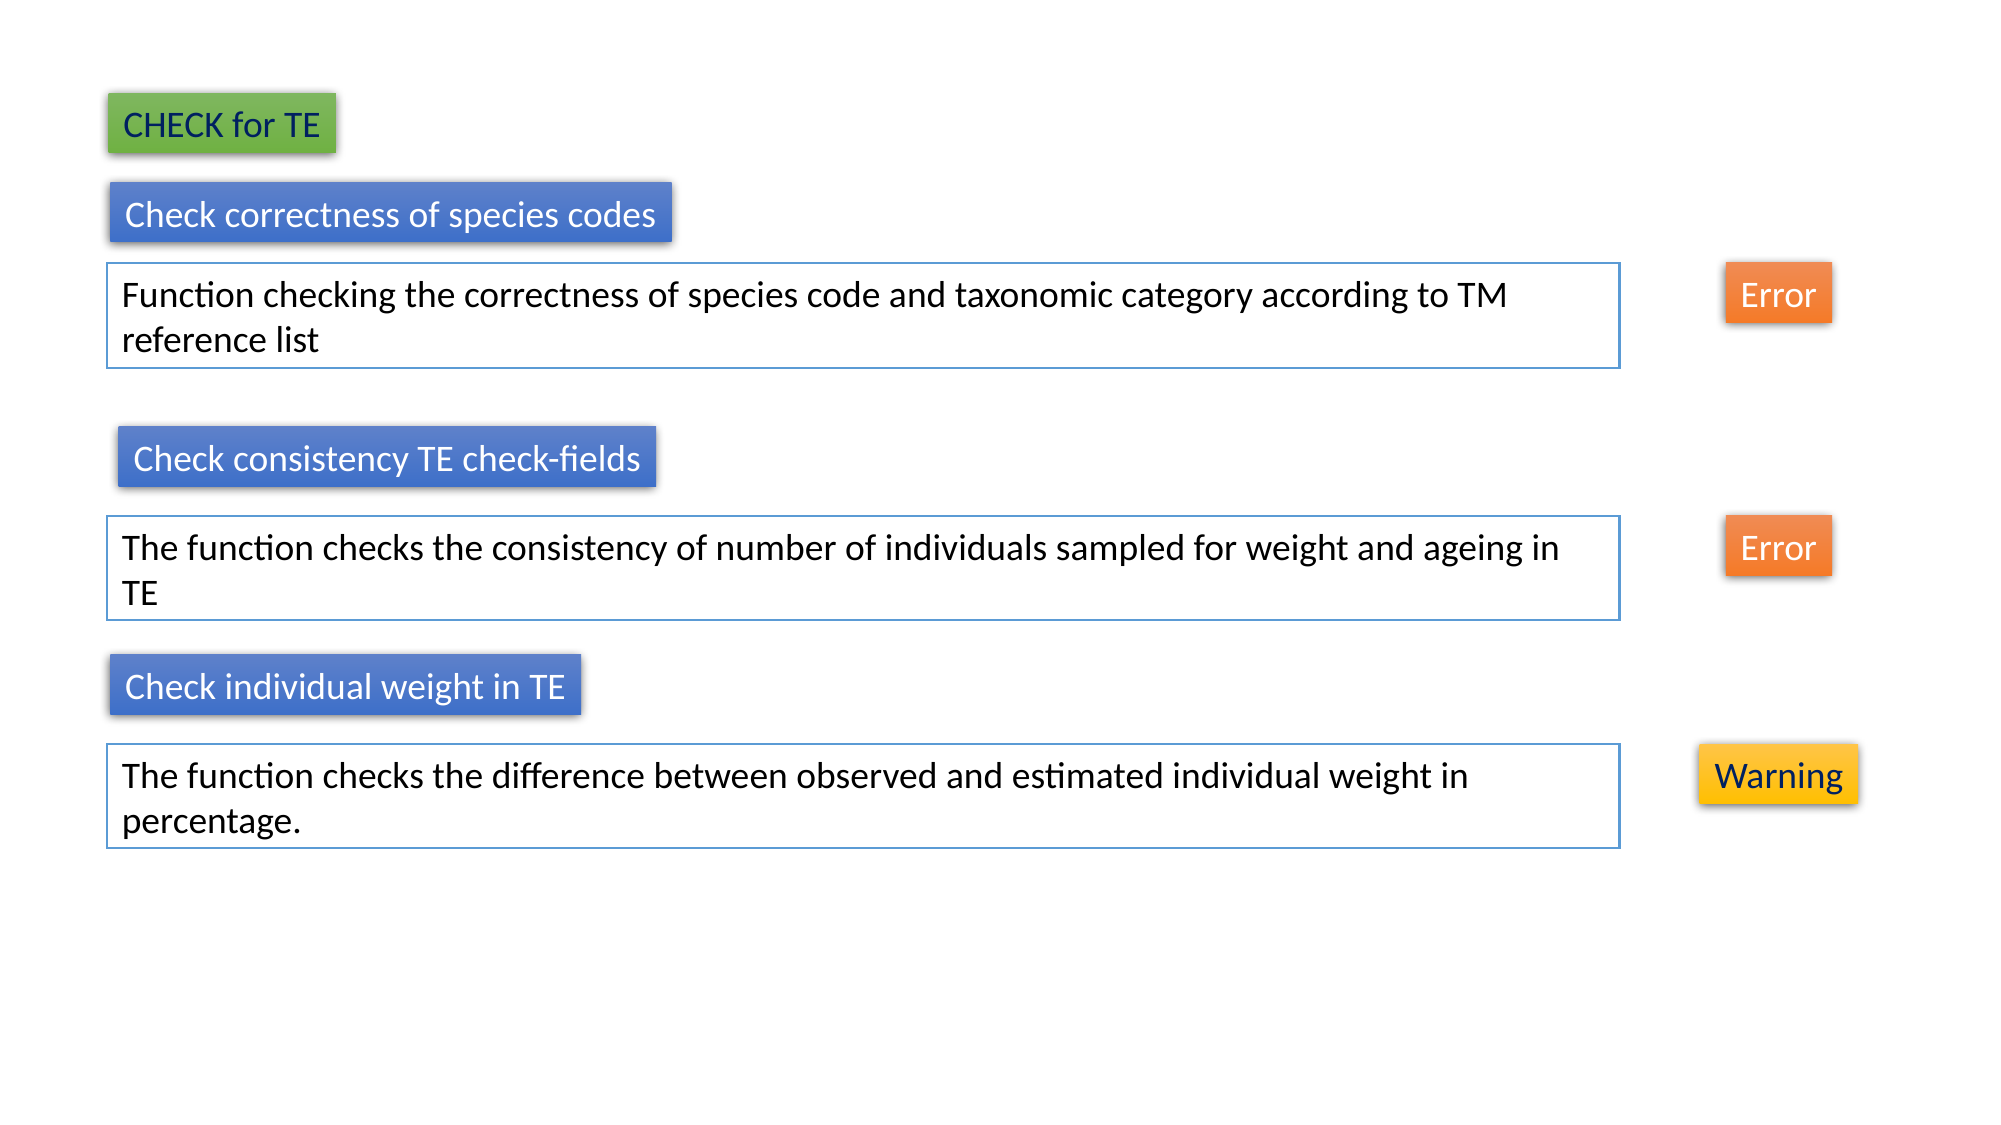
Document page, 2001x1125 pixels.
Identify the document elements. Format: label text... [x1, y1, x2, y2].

text_box Check consistency TE check-fields [118, 426, 657, 487]
text_box The function checks the consistency of number of individuals sampled for weight and ageing in TE [106, 515, 1621, 621]
text_box Check correctness of species codes [110, 182, 672, 242]
text_box Check individual weight in TE [110, 654, 582, 715]
text_box Warning [1699, 744, 1859, 804]
text_box Function checking the correctness of species code and taxonomic category according to TM reference list [106, 262, 1621, 369]
text_box The function checks the difference between observed and estimated individual weight in percentage. [106, 743, 1621, 849]
text_box Error [1725, 262, 1833, 323]
text_box CHECK for TE [108, 93, 336, 153]
text_box Error [1725, 515, 1833, 576]
